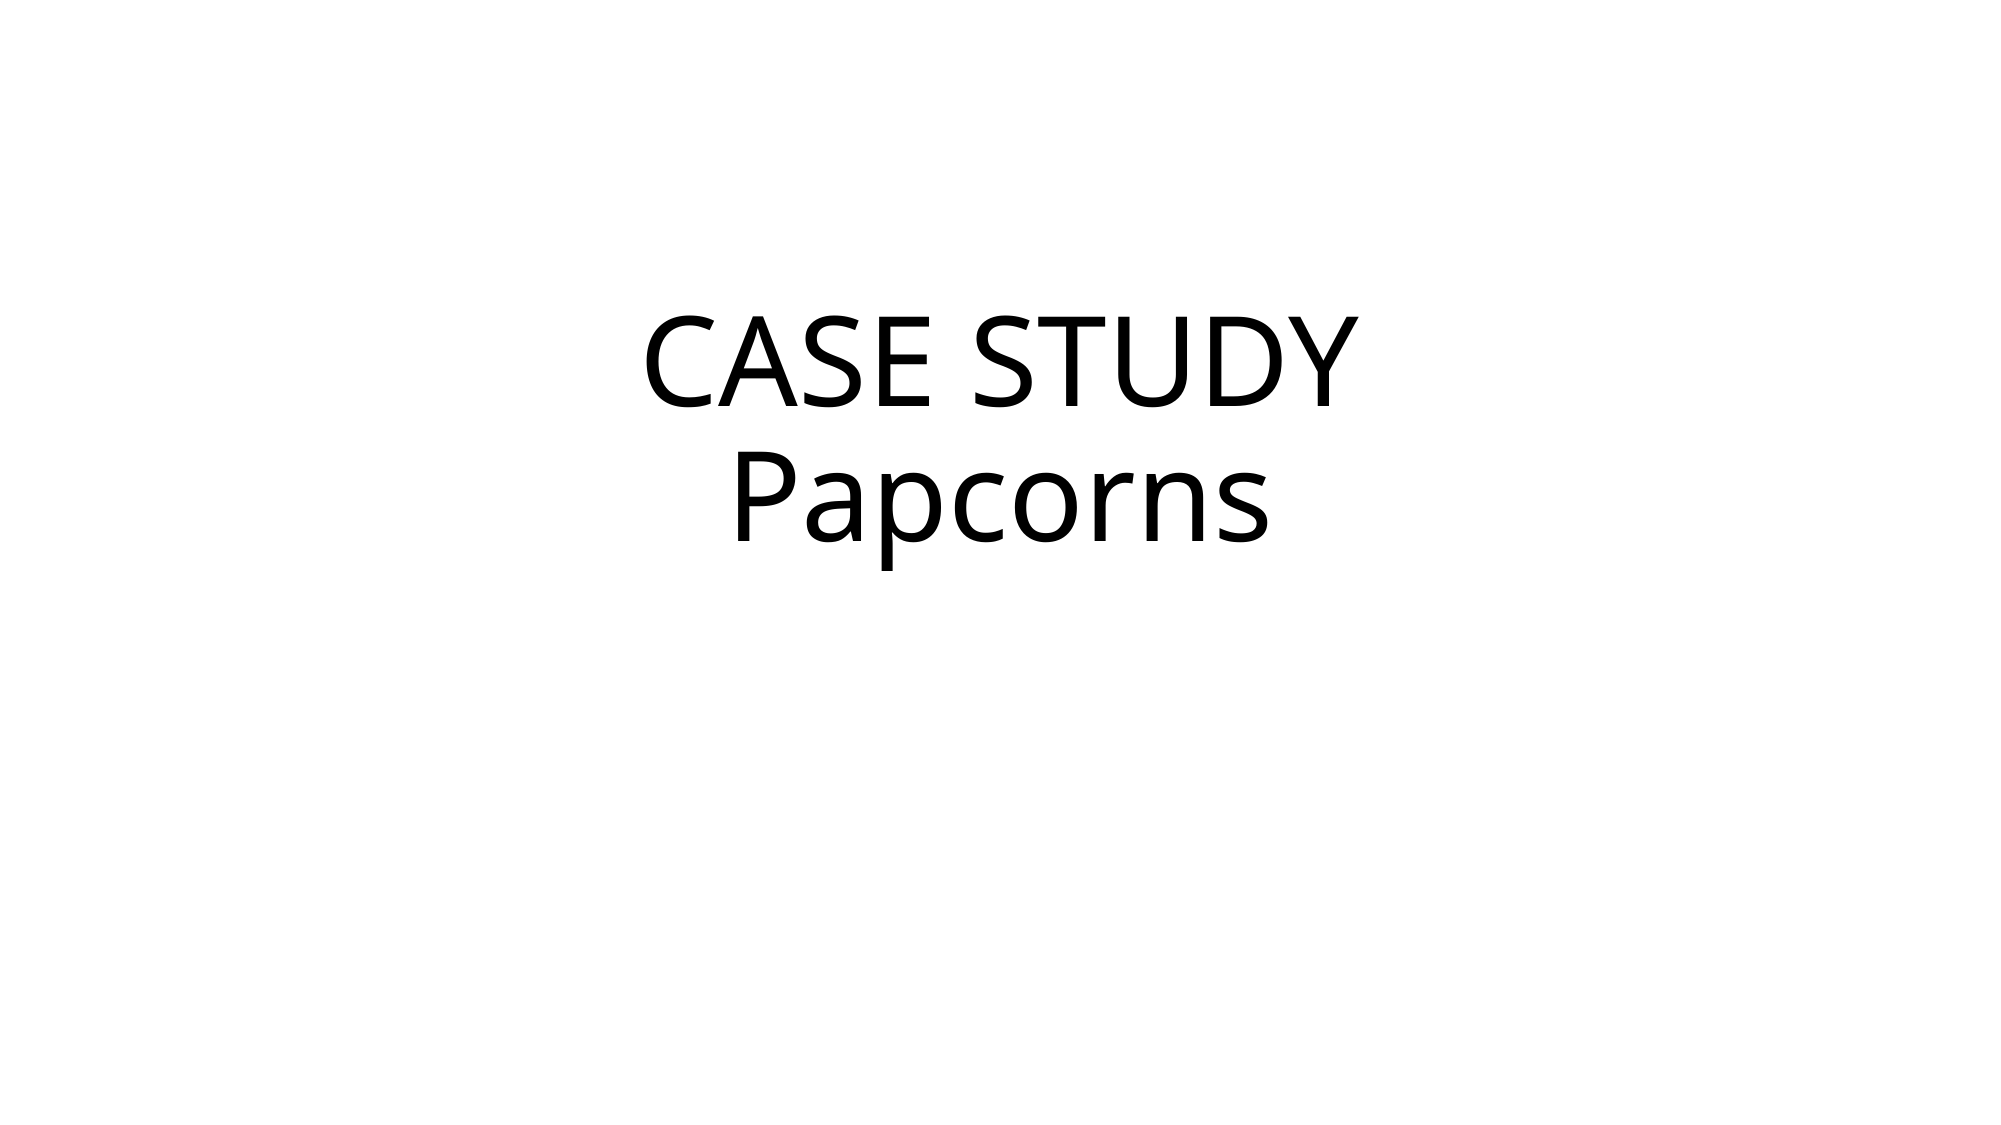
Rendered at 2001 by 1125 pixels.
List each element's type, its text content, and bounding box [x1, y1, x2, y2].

title CASE STUDY Papcorns [249, 184, 1750, 576]
